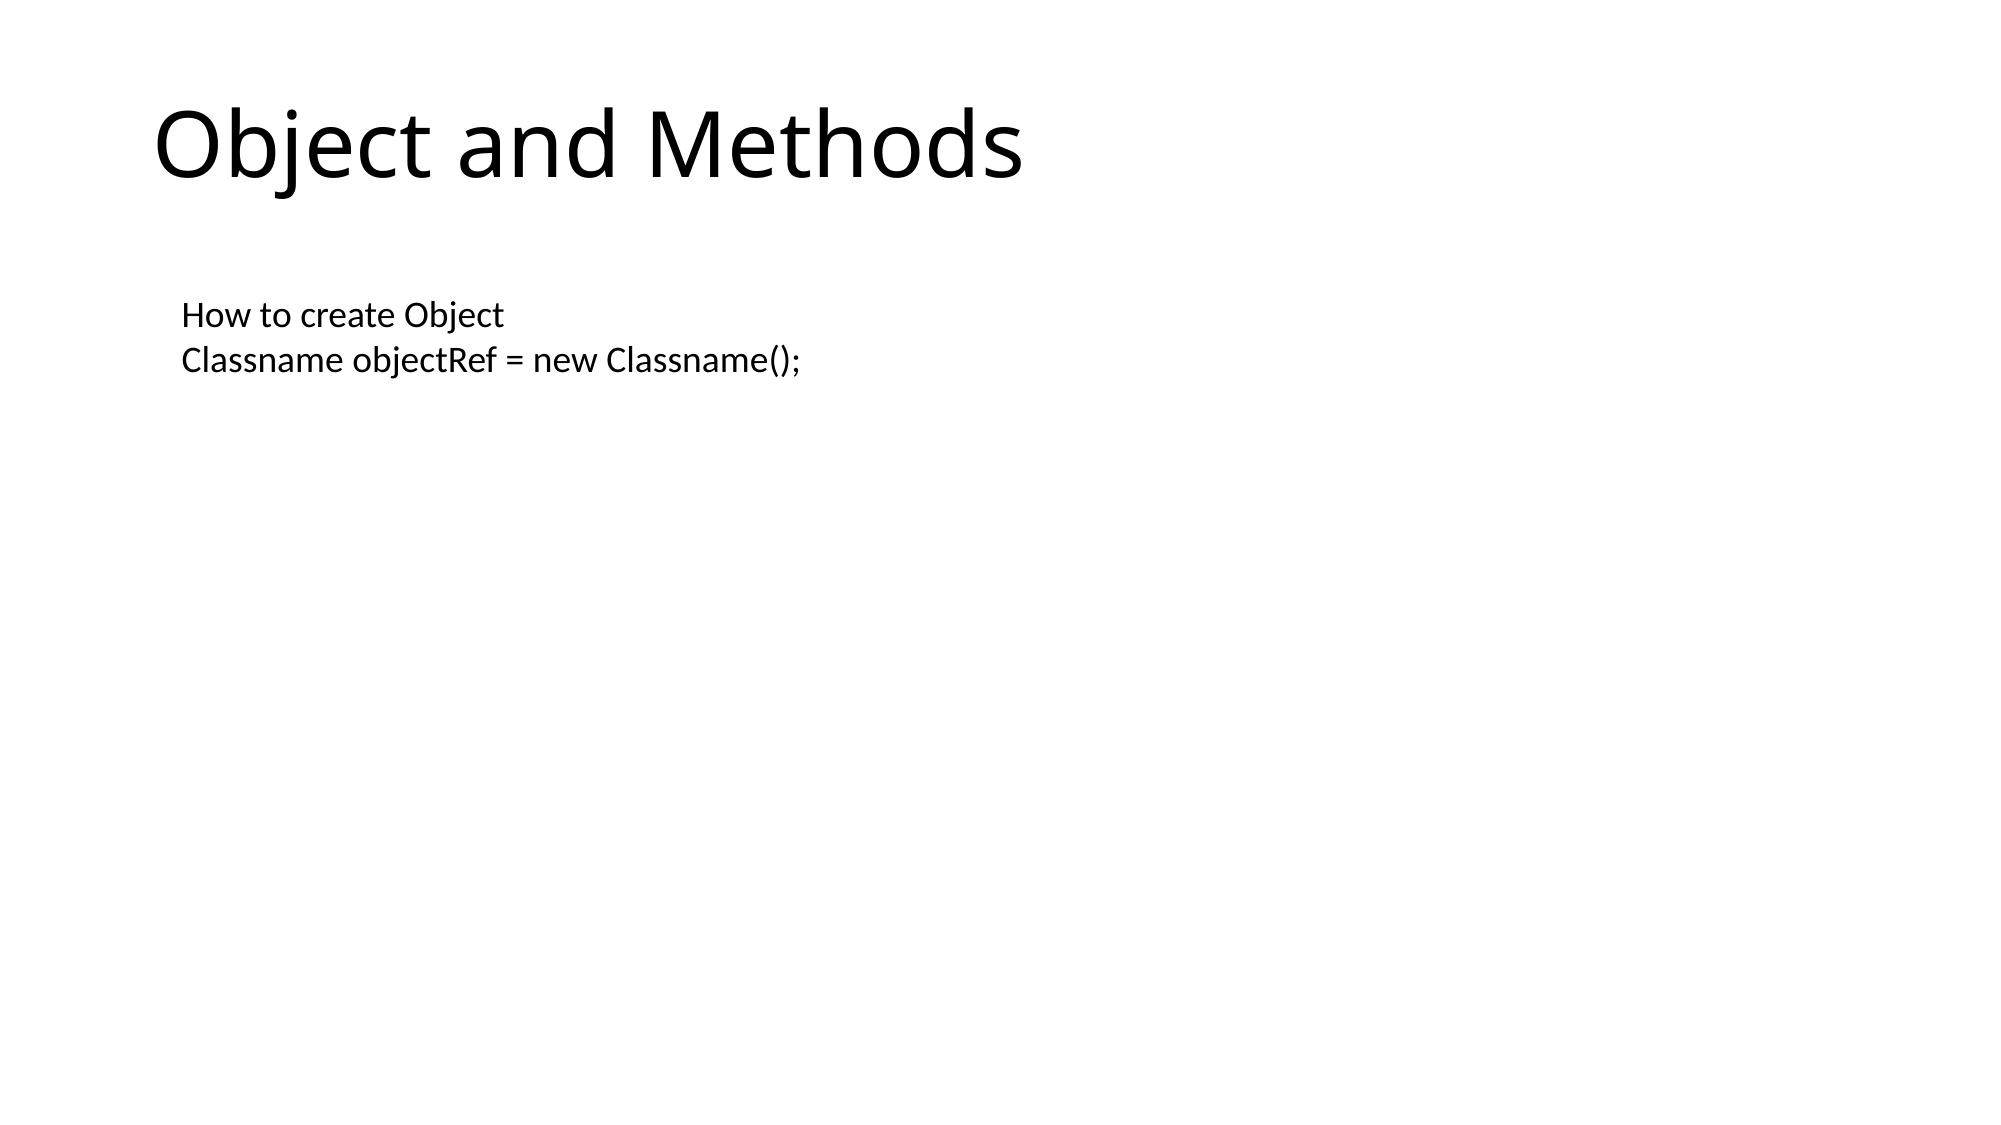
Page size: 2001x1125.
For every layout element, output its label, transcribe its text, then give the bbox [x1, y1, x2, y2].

text_box How to create Object Classname objectRef = new Classname(); [166, 283, 1505, 433]
title Object and Methods [137, 59, 1863, 237]
